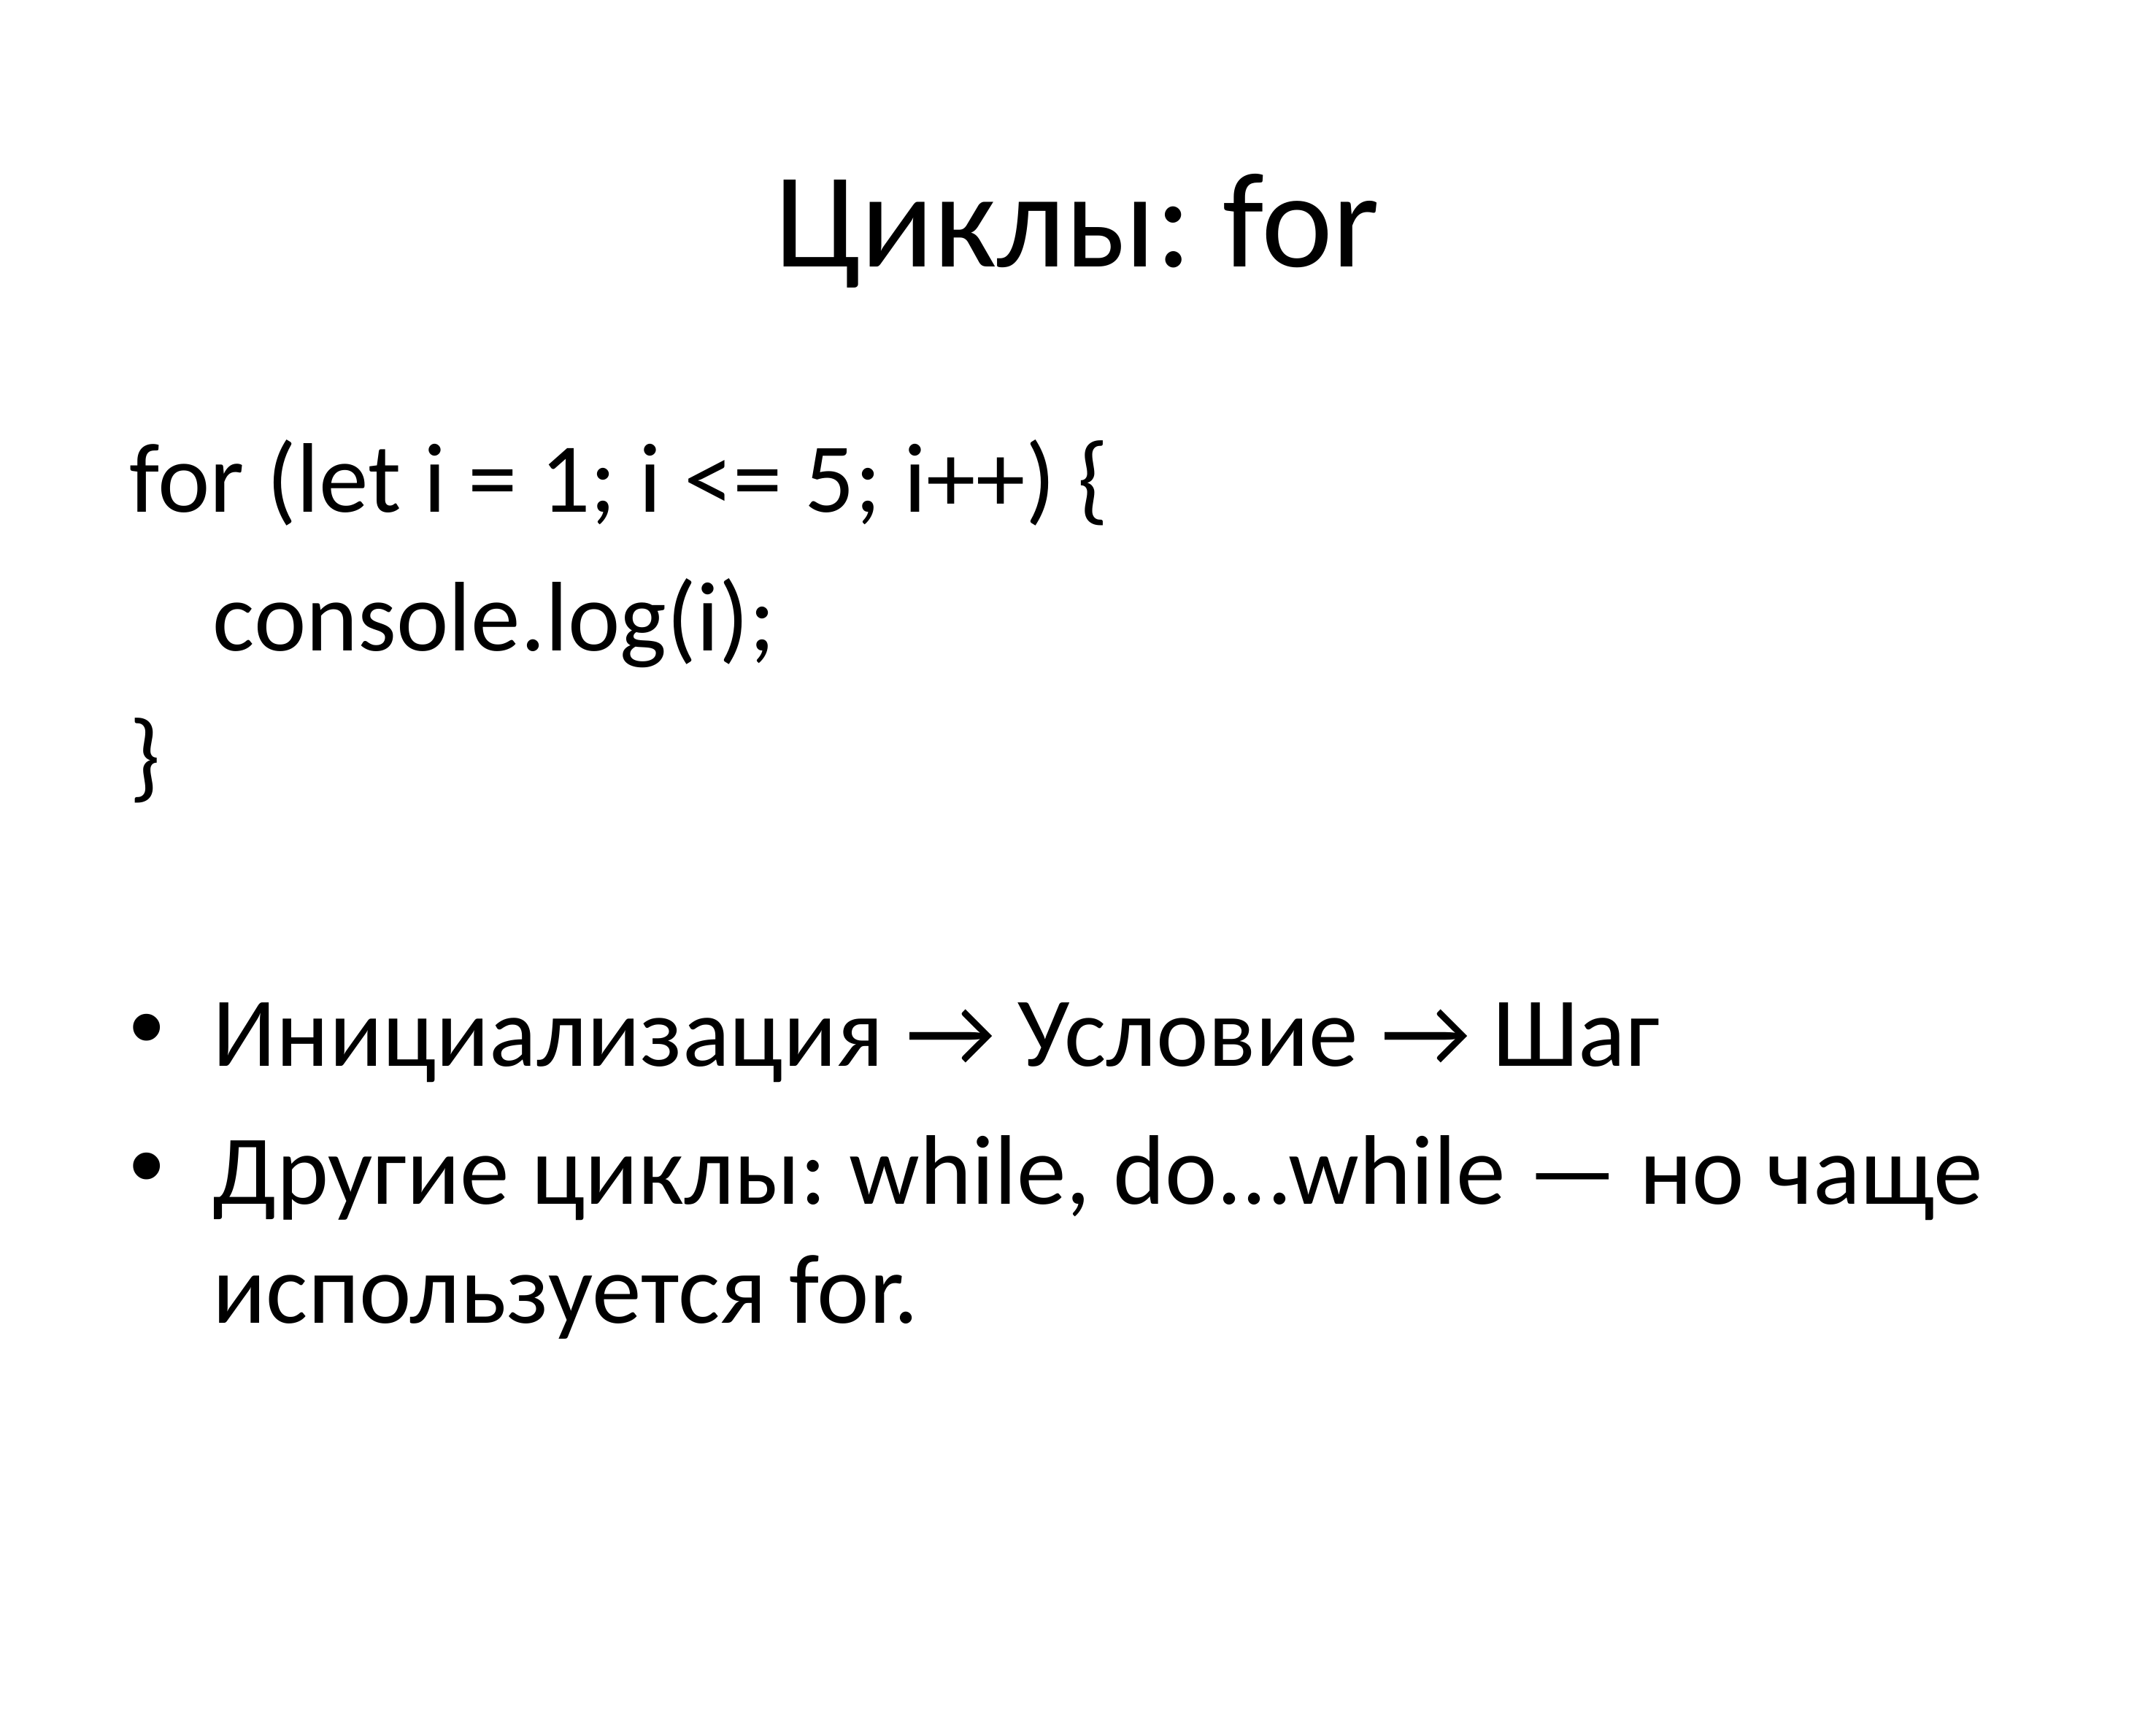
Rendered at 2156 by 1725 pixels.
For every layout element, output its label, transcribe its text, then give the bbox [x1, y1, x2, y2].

list for (let i = 1; i <= 5; i++) { console.log(i); } Инициализация → Условие → Шаг Другие циклы: while, do...while — но чаще используется for. [107, 402, 2048, 1541]
title Циклы: for [107, 69, 2048, 357]
